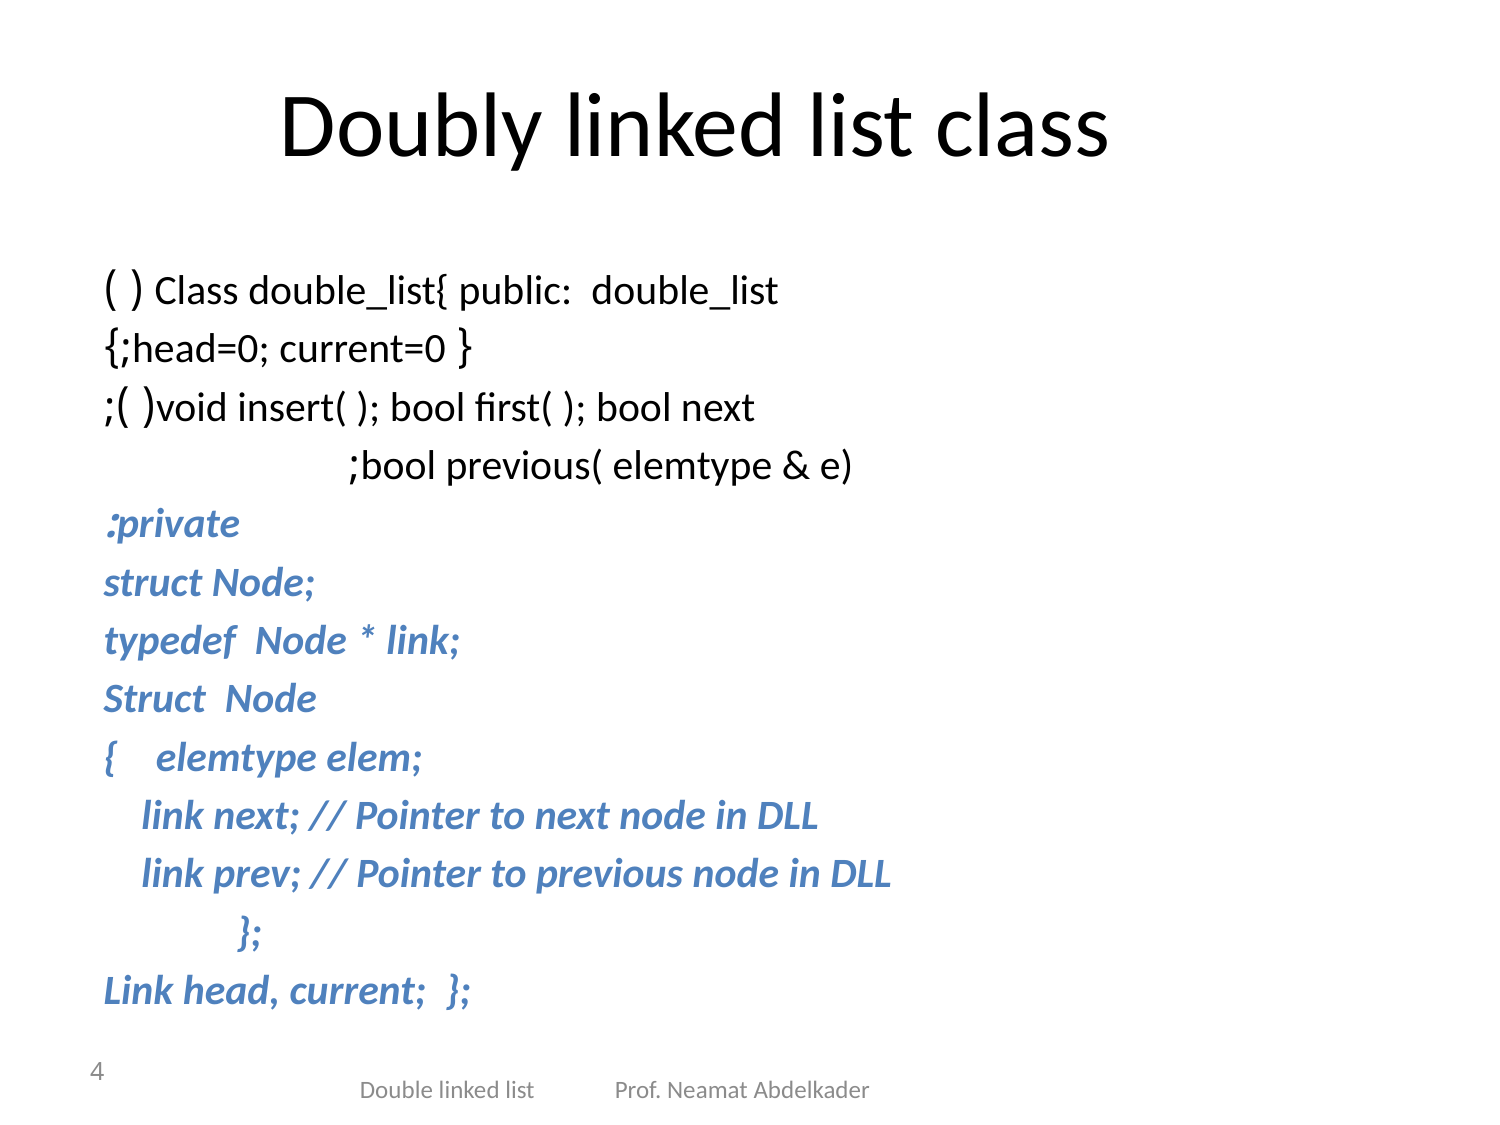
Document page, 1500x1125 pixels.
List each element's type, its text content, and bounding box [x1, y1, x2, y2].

subtitle Class double_list{ public: double_list ( ) { head=0; current=0;} void insert( ); bool first( ); bool next( ); bool previous( elemtype & e); private: struct Node; typedef Node * link; Struct Node { elemtype elem; link next; // Pointer to next node in DLL link prev; // Pointer to previous node in DLL }; Link head, current; }; [88, 255, 1376, 1047]
slide_number 4 [75, 1042, 425, 1103]
title Doubly linked list class [58, 27, 1334, 212]
footer Double linked list Prof. Neamat Abdelkader [221, 1070, 1010, 1107]
